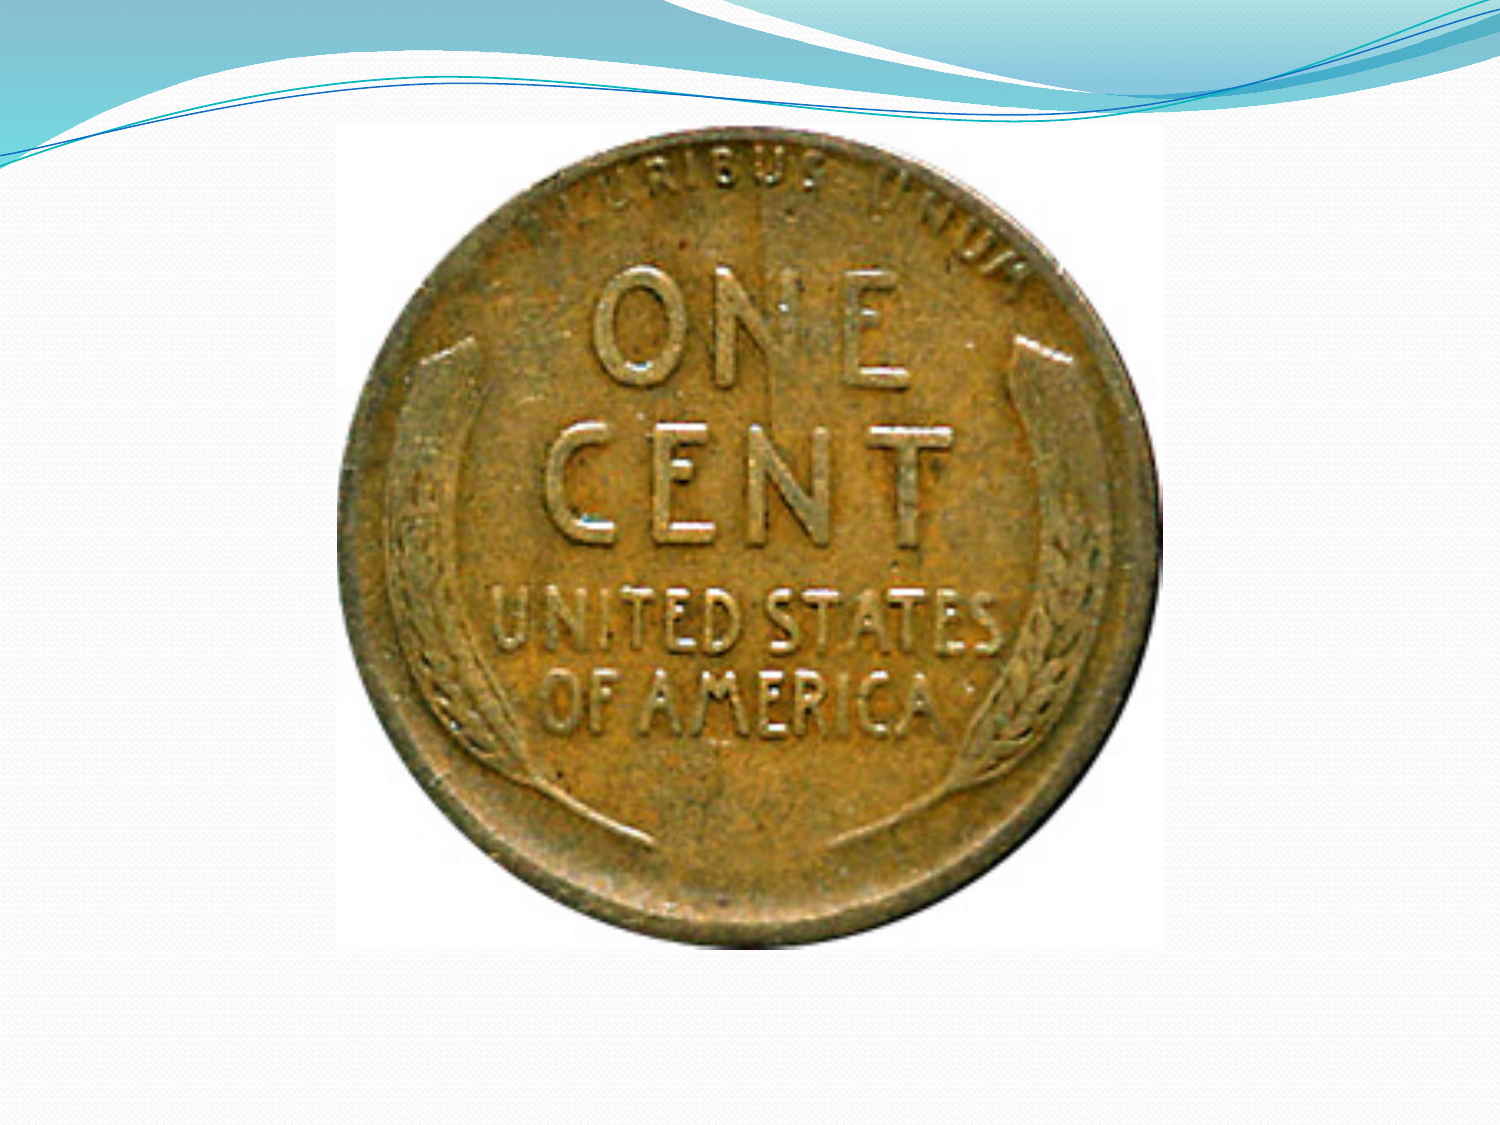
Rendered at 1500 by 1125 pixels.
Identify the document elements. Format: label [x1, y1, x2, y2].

picture [337, 124, 1163, 951]
